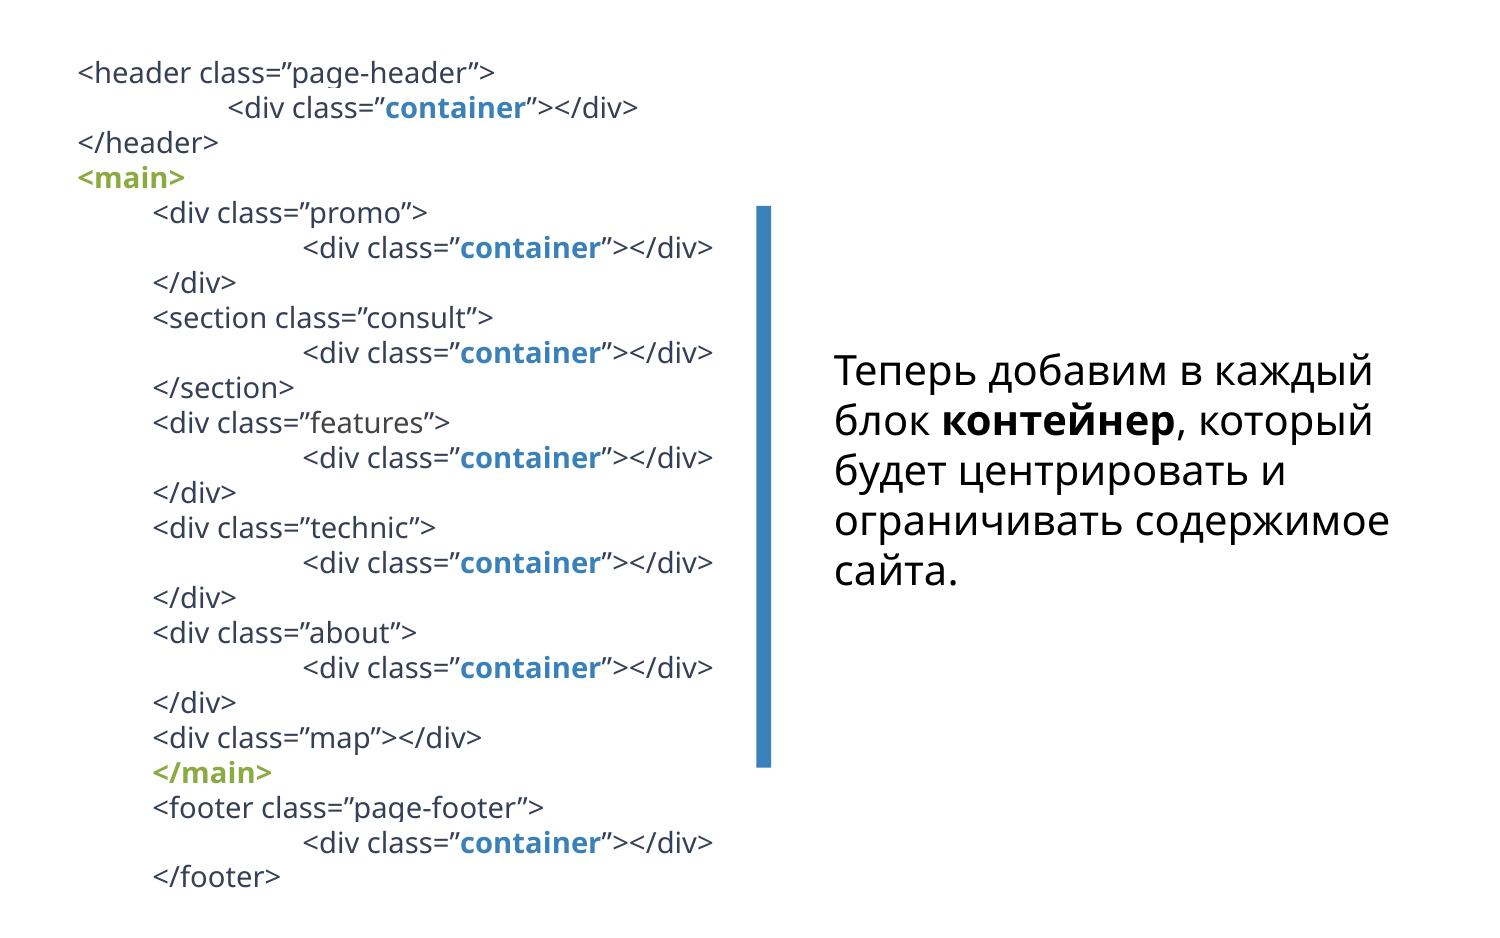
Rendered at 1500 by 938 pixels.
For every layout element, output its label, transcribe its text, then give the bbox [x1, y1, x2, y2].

text_box <header class=”page-header”> <div class=”container”></div> </header> <main> <div class=”promo”> <div class=”container”></div> </div> <section class=”consult”> <div class=”container”></div> </section> <div class=”features”> <div class=”container”></div> </div> <div class=”technic”> <div class=”container”></div> </div> <div class=”about”> <div class=”container”></div> </div> <div class=”map”></div> </main> <footer class=”page-footer”> <div class=”container”></div> </footer> [62, 51, 900, 898]
text_box Теперь добавим в каждый блок контейнер, который будет центрировать и ограничивать содержимое сайта. [818, 303, 1481, 634]
text_box [756, 205, 772, 768]
